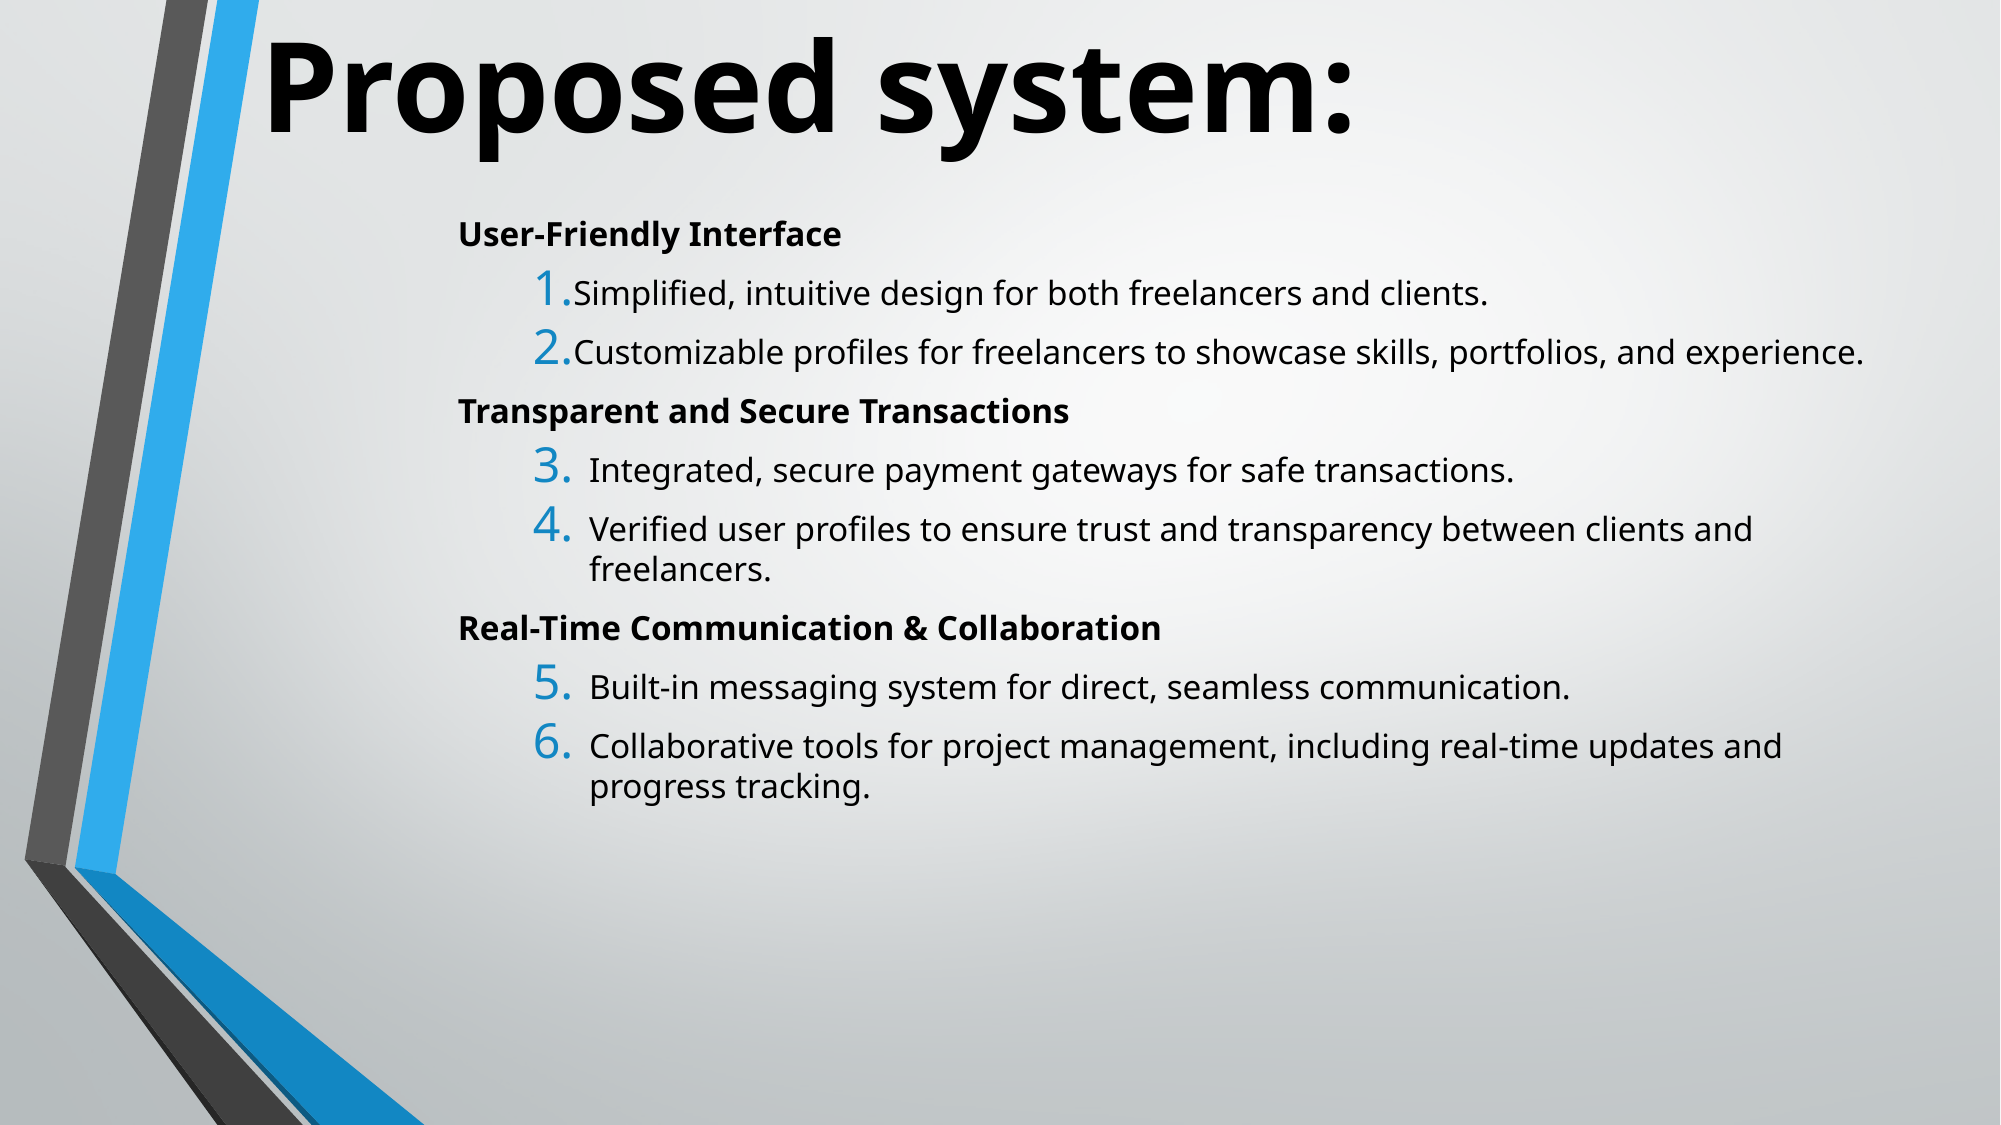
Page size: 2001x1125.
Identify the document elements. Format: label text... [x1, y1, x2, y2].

title Proposed system: [245, 0, 1486, 177]
list User-Friendly Interface Simplified, intuitive design for both freelancers and clients. Customizable profiles for freelancers to showcase skills, portfolios, and experience. Transparent and Secure Transactions Integrated, secure payment gateways for safe transactions. Verified user profiles to ensure trust and transparency between clients and freelancers. Real-Time Communication & Collaboration Built-in messaging system for direct, seamless communication. Collaborative tools for project management, including real-time updates and progress tracking. [442, 205, 1889, 827]
